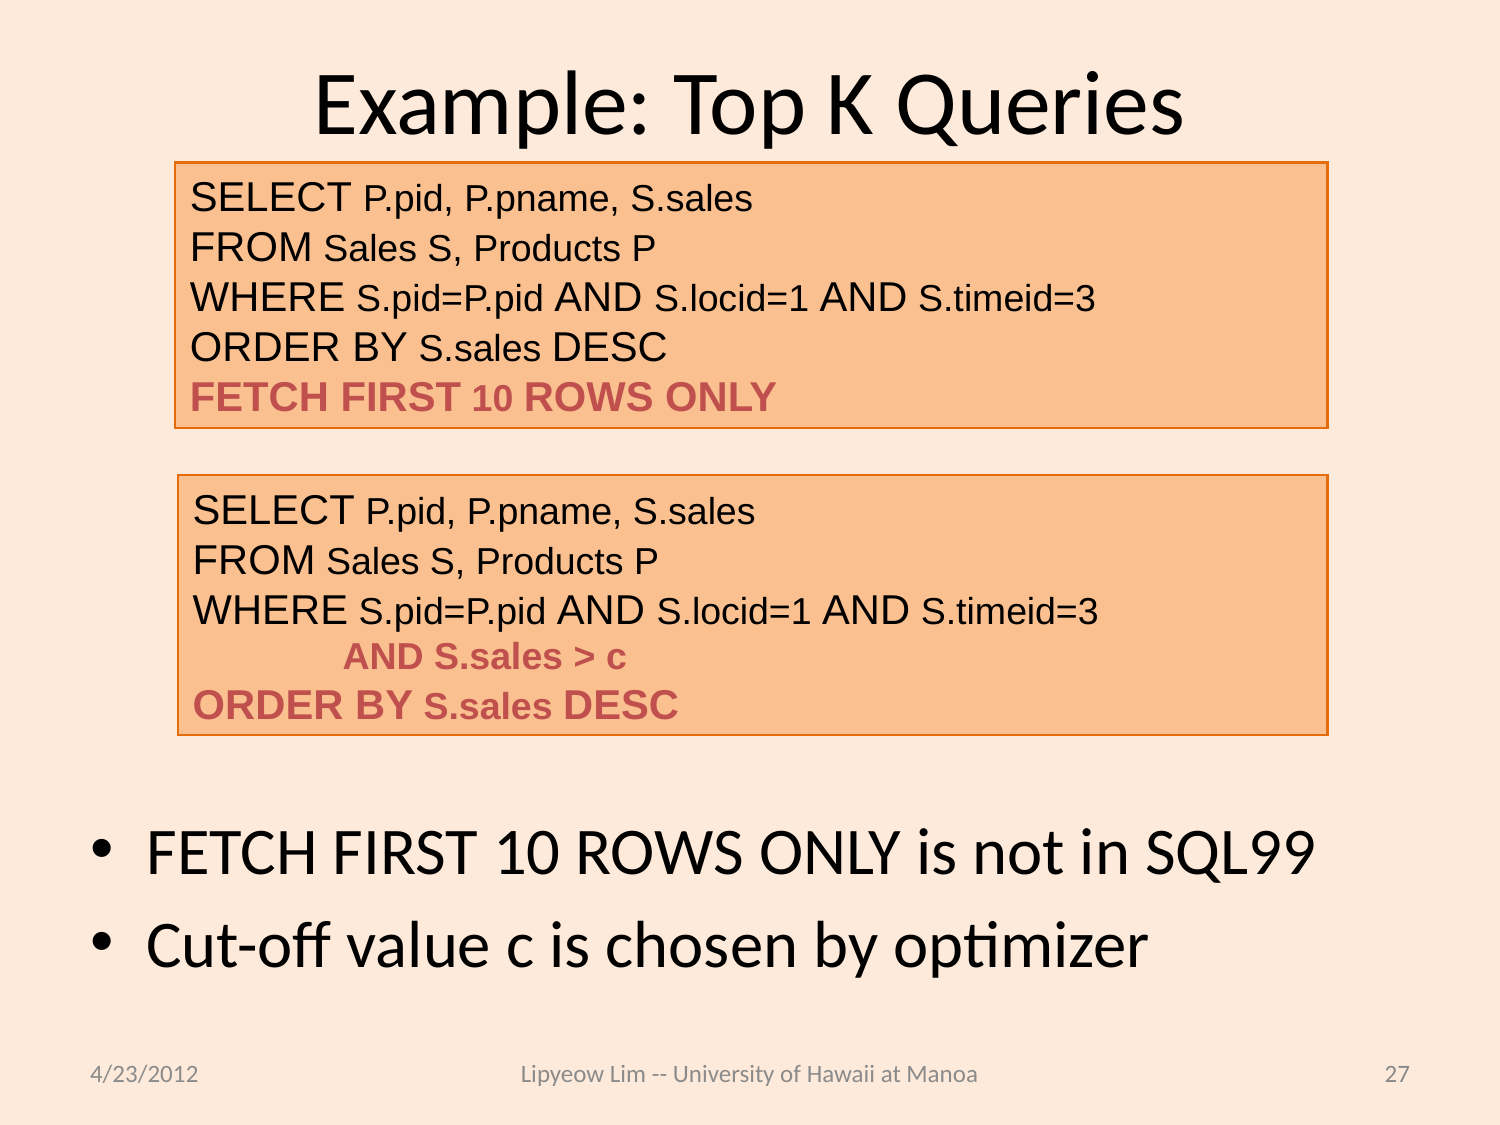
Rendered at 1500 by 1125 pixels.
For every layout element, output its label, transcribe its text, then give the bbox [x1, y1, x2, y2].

title Example: Top K Queries [74, 44, 1426, 151]
slide_number 27 [1074, 1042, 1425, 1103]
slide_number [75, 1042, 425, 1103]
text_box SELECT P.pid, P.pname, S.sales FROM Sales S, Products P WHERE S.pid=P.pid AND S.locid=1 AND S.timeid=3 AND S.sales > c ORDER BY S.sales DESC [177, 474, 1328, 736]
footer Lipyeow Lim -- University of Hawaii at Manoa [450, 1042, 1050, 1103]
text_box SELECT P.pid, P.pname, S.sales FROM Sales S, Products P WHERE S.pid=P.pid AND S.locid=1 AND S.timeid=3 ORDER BY S.sales DESC FETCH FIRST 10 ROWS ONLY [174, 162, 1328, 428]
list FETCH FIRST 10 ROWS ONLY is not in SQL99 Cut-off value c is chosen by optimizer [74, 799, 1426, 1006]
